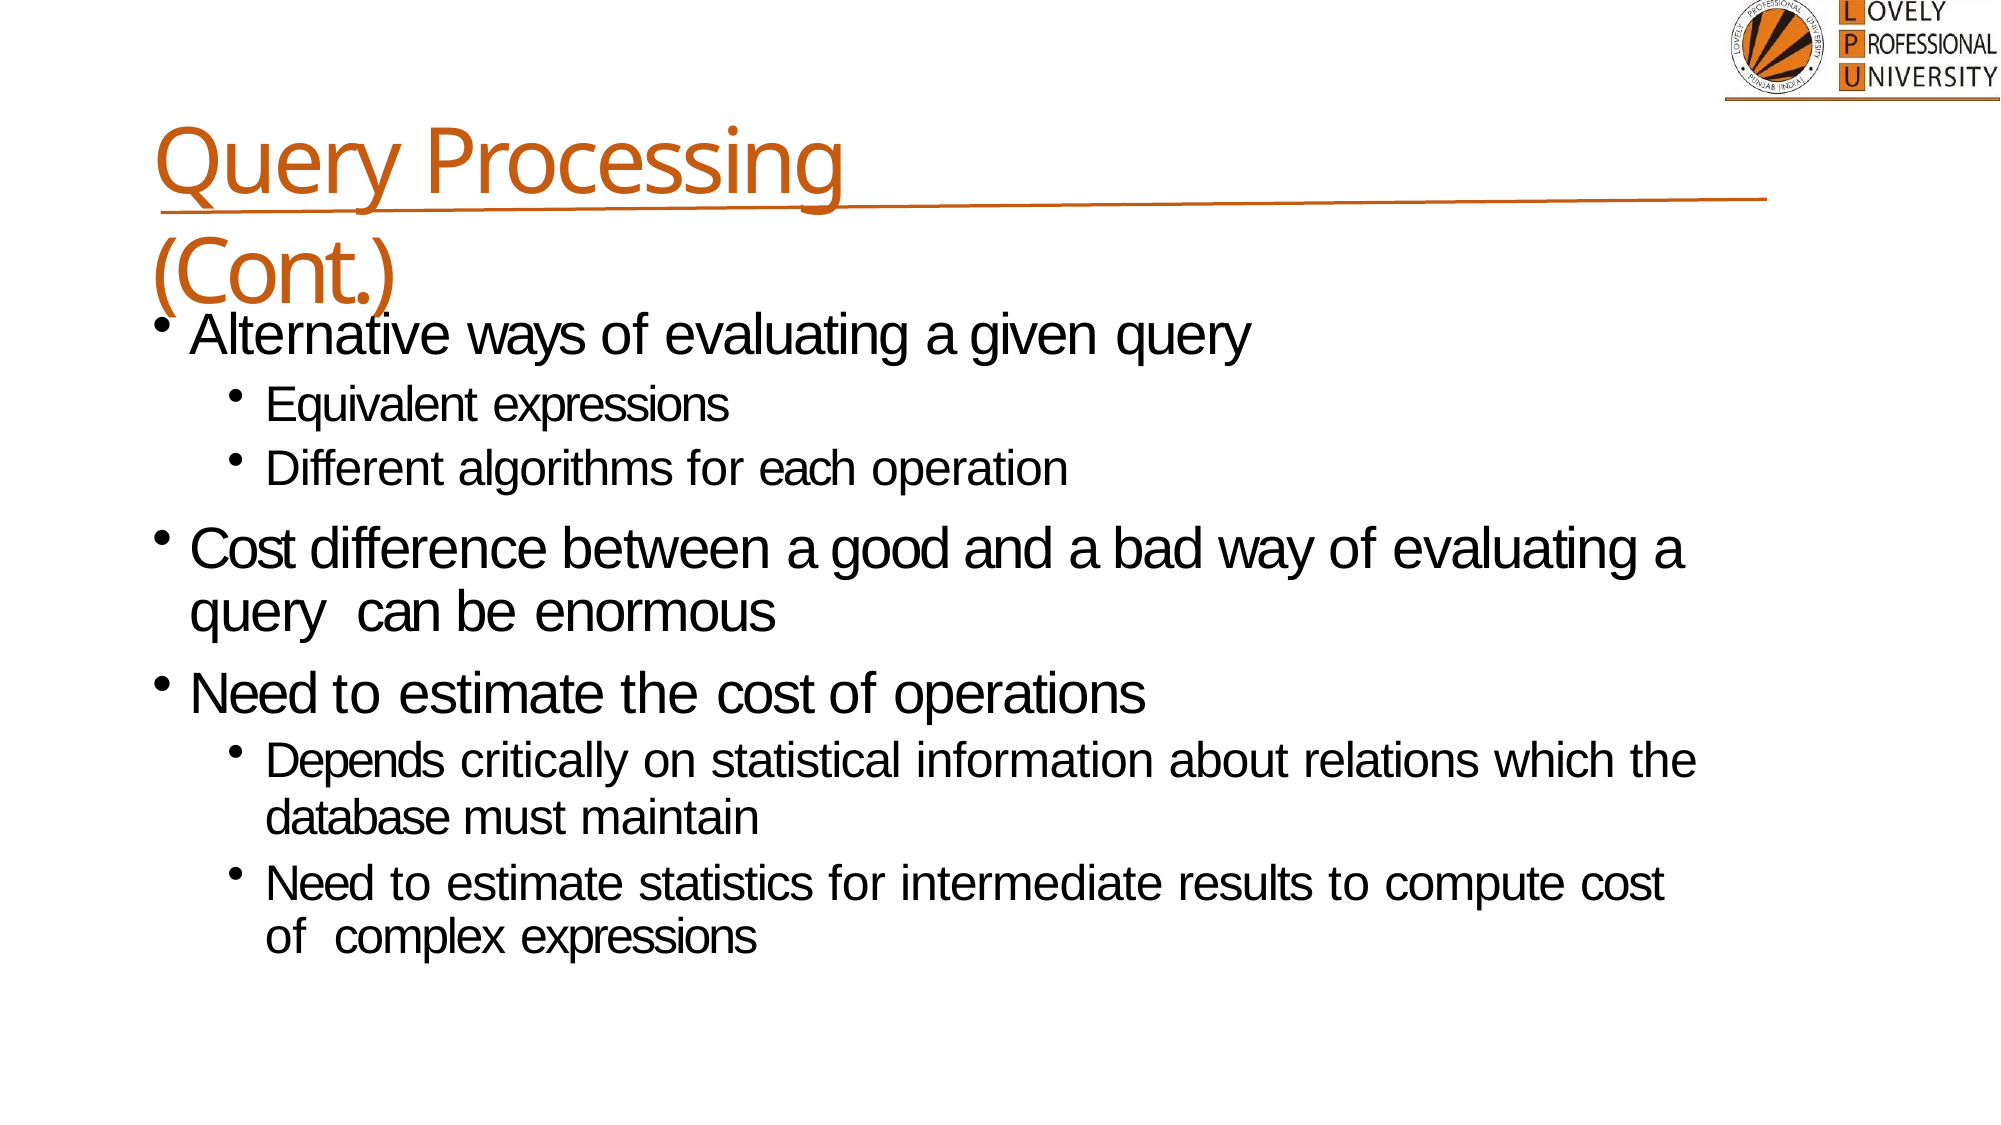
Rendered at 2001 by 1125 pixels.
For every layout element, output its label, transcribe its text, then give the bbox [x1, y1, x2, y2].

text_box Alternative ways of evaluating a given query Equivalent expressions Different algorithms for each operation Cost difference between a good and a bad way of evaluating a query can be enormous Need to estimate the cost of operations Depends critically on statistical information about relations which the database must maintain Need to estimate statistics for intermediate results to compute cost of complex expressions [150, 288, 1809, 964]
text_box [1725, 0, 2000, 101]
title Query Processing (Cont.) [150, 100, 1047, 288]
